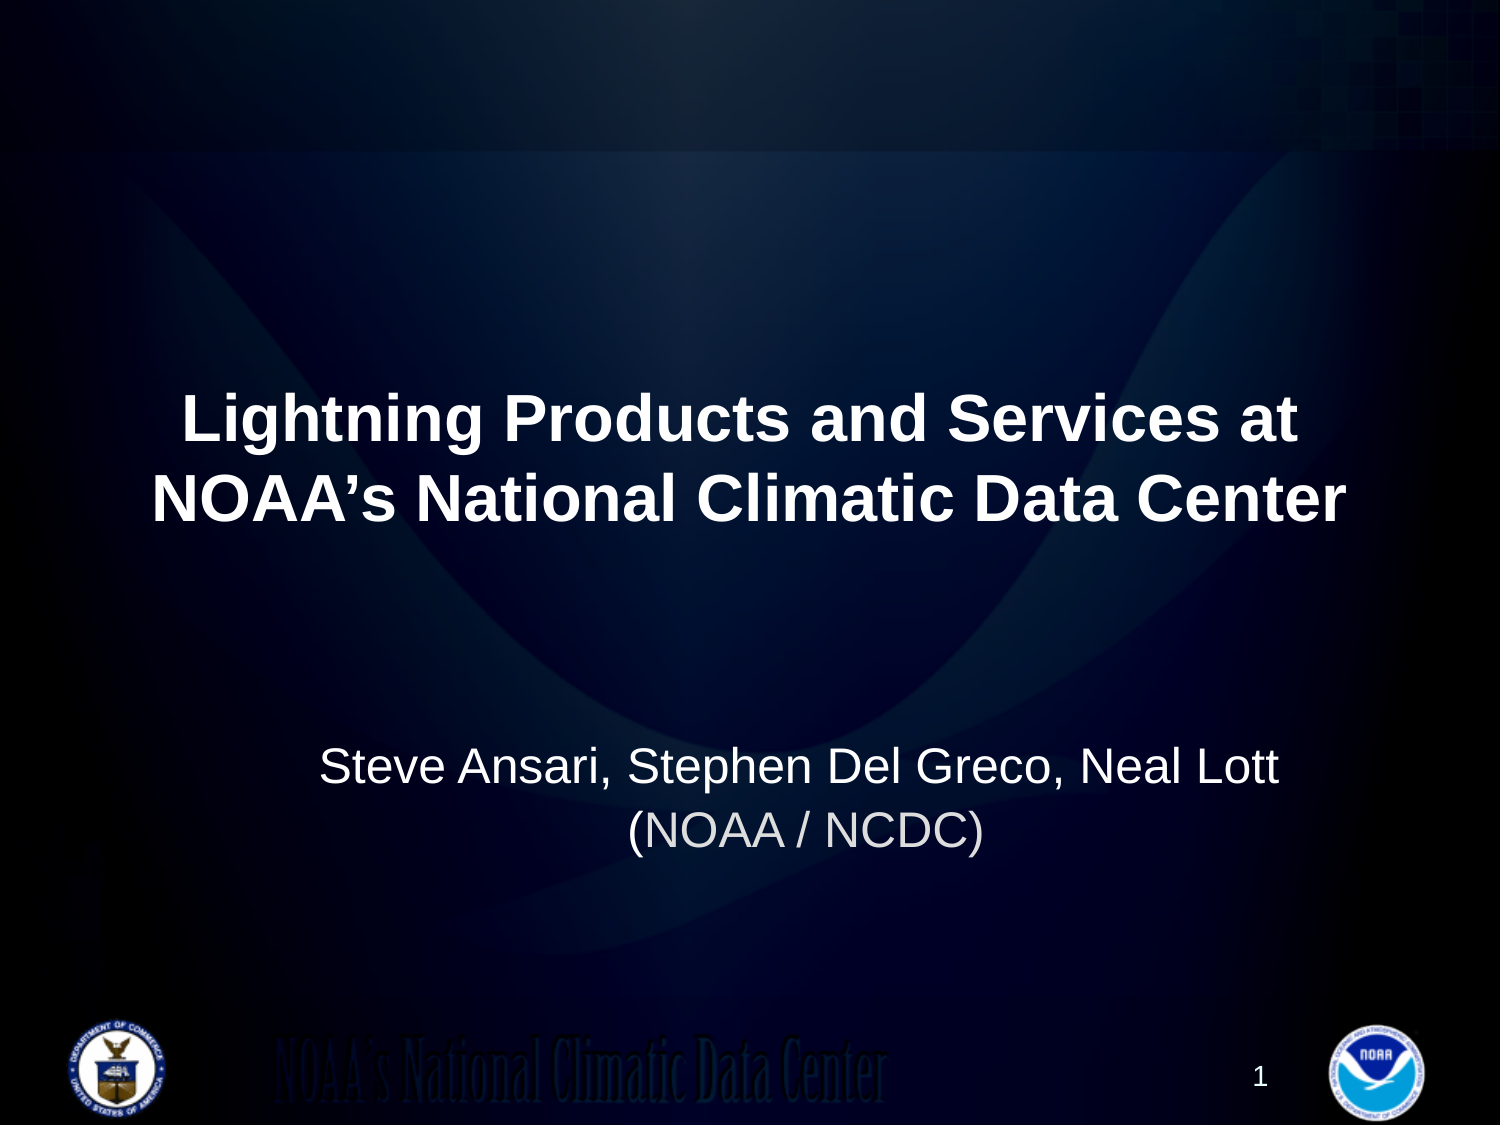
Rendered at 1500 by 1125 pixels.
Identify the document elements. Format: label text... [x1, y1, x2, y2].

subtitle Steve Ansari, Stephen Del Greco, Neal Lott (NOAA / NCDC) [174, 662, 1438, 1013]
title Lightning Products and Services at NOAA’s National Climatic Data Center [37, 337, 1463, 573]
picture [62, 1015, 172, 1125]
picture [1325, 1021, 1429, 1125]
